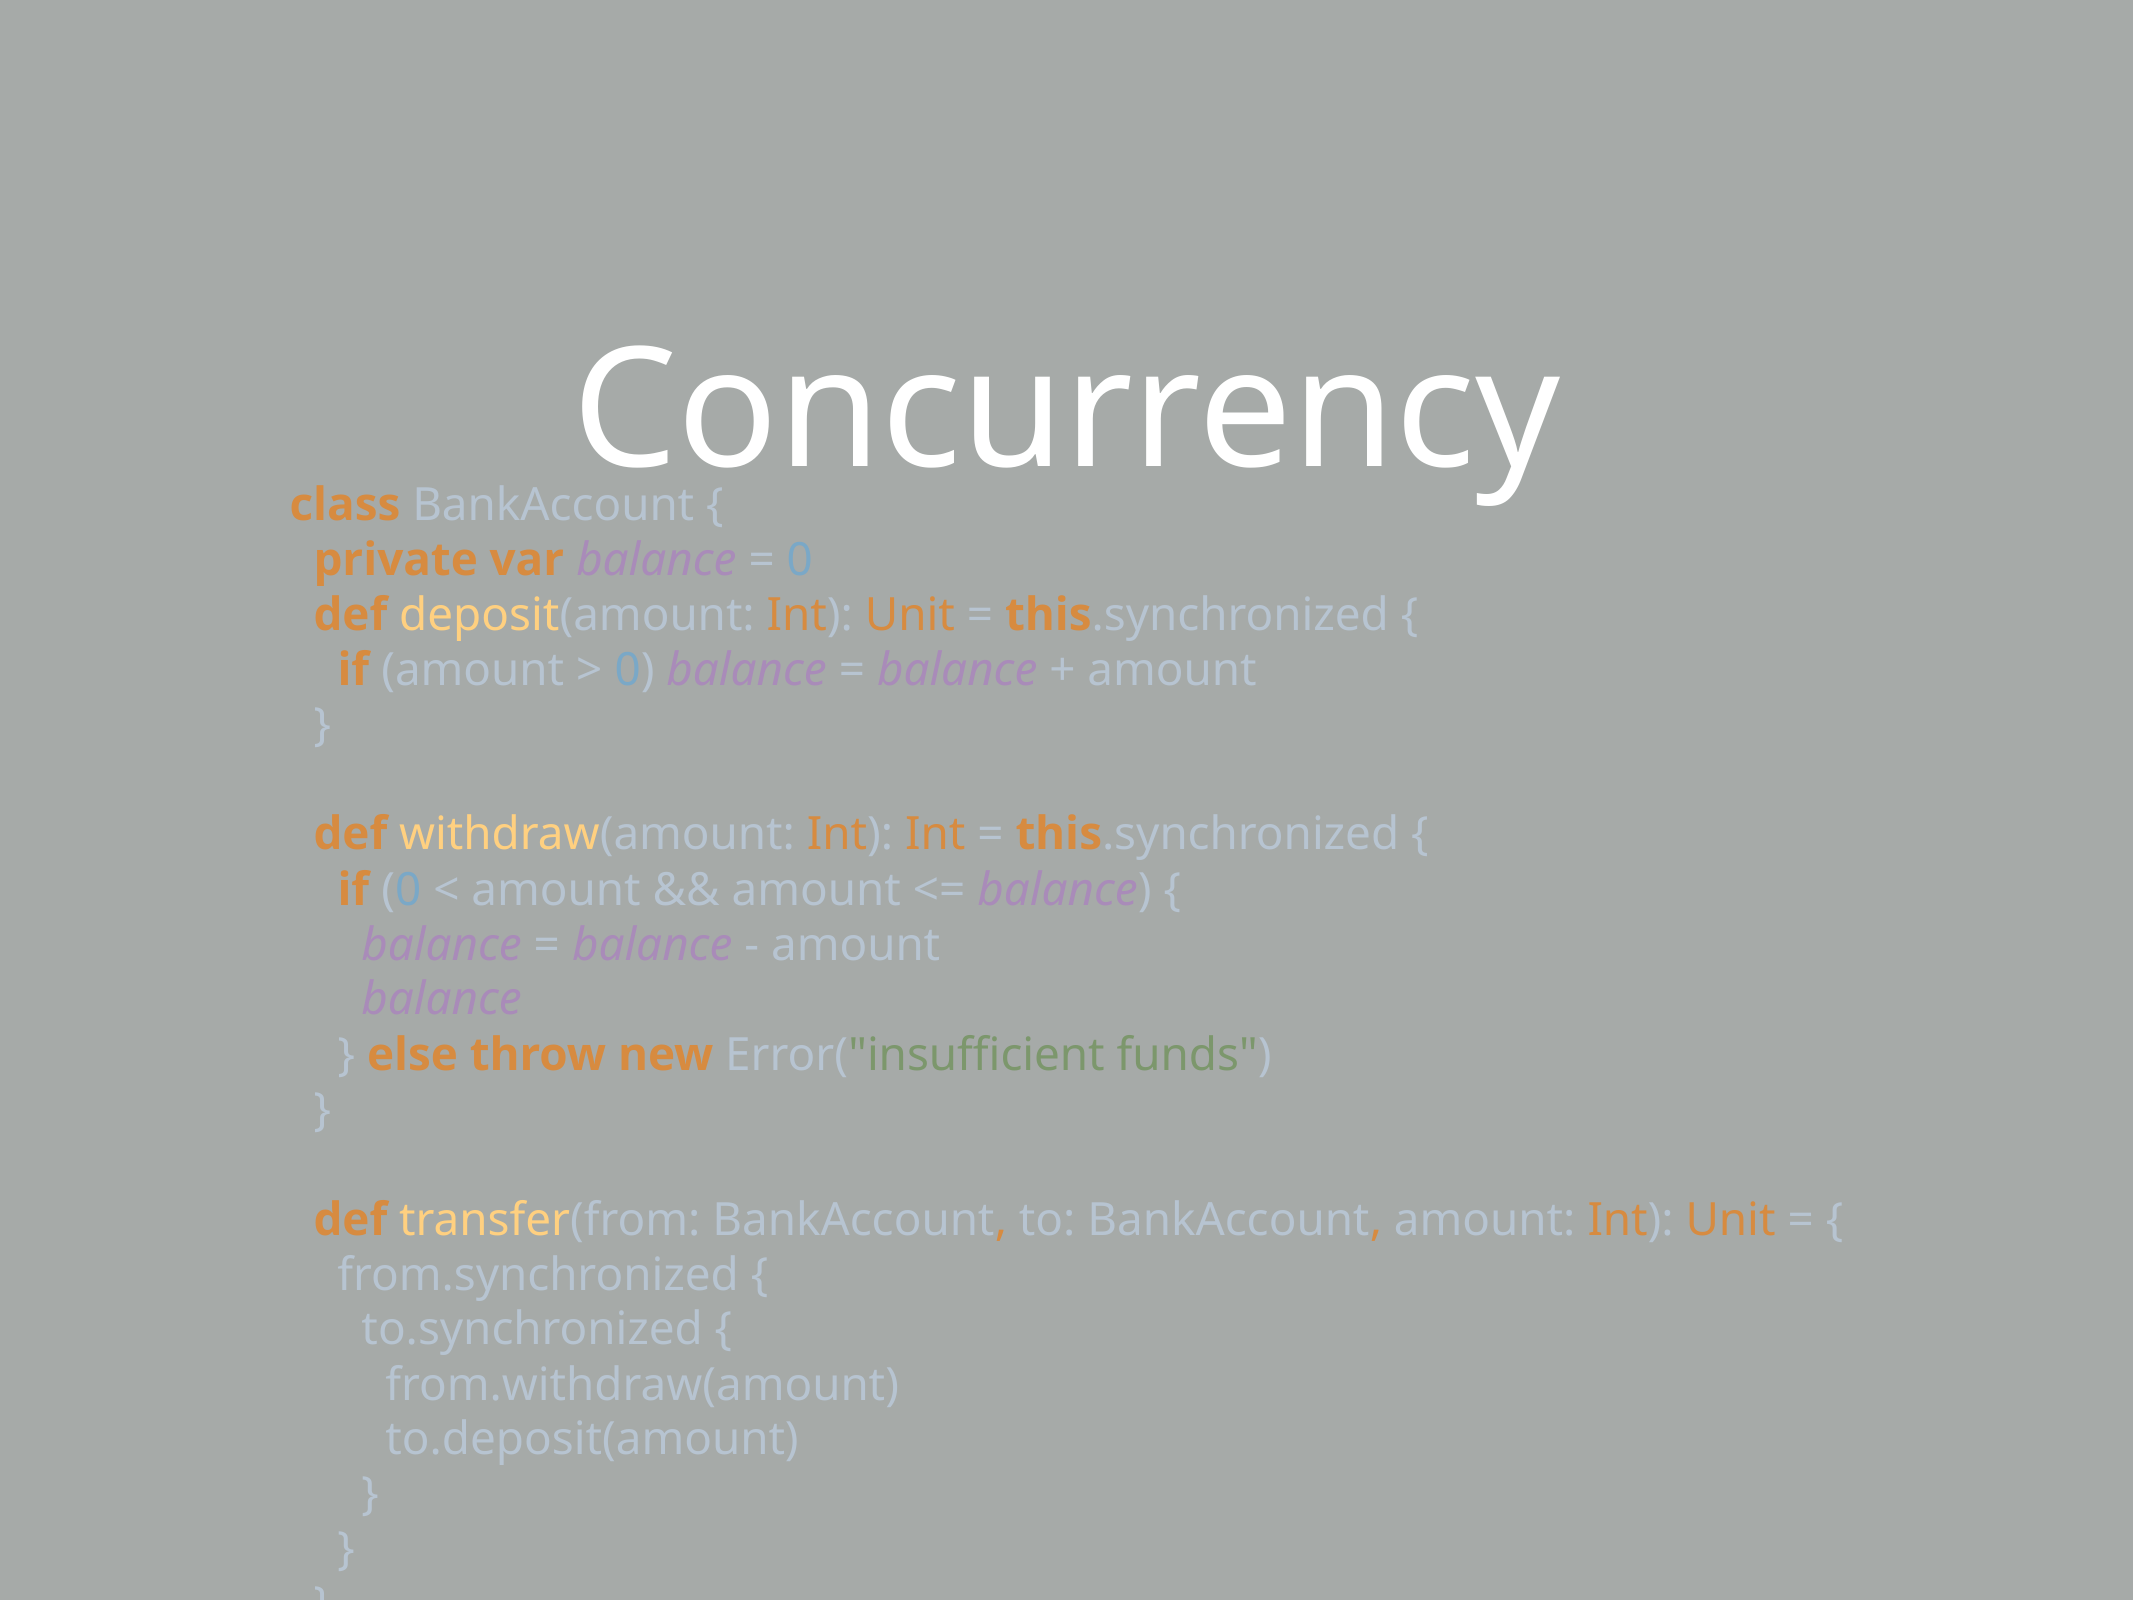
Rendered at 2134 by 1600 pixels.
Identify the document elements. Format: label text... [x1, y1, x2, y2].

title Concurrency [207, 259, 1926, 501]
text_box class BankAccount { private var balance = 0 def deposit(amount: Int): Unit = this.synchronized { if (amount > 0) balance = balance + amount } def withdraw(amount: Int): Int = this.synchronized { if (0 < amount && amount <= balance) { balance = balance - amount balance } else throw new Error("insufficient funds") } def transfer(from: BankAccount, to: BankAccount, amount: Int): Unit = { from.synchronized { to.synchronized { from.withdraw(amount) to.deposit(amount) } } } } [281, 466, 1852, 1600]
